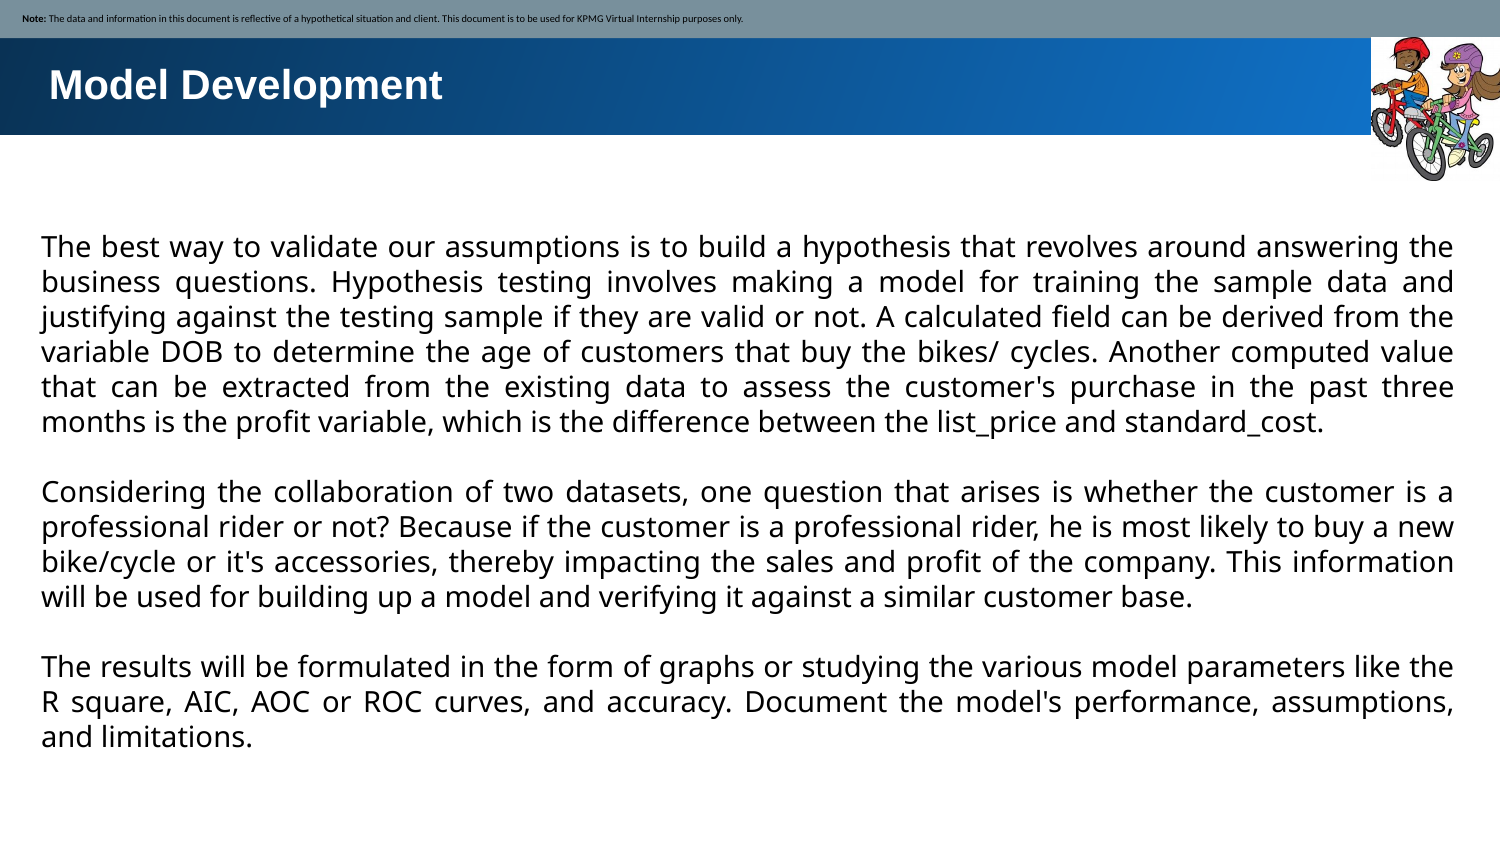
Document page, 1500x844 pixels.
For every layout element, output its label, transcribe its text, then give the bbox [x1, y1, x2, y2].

text_box Model Development [33, 43, 1366, 124]
text_box Note: The data and information in this document is reflective of a hypothetical situation and client. This document is to be used for KPMG Virtual Internship purposes only. [0, 0, 1500, 39]
text_box The best way to validate our assumptions is to build a hypothesis that revolves around answering the business questions. Hypothesis testing involves making a model for training the sample data and justifying against the testing sample if they are valid or not. A calculated field can be derived from the variable DOB to determine the age of customers that buy the bikes/ cycles. Another computed value that can be extracted from the existing data to assess the customer's purchase in the past three months is the profit variable, which is the difference between the list_price and standard_cost. Considering the collaboration of two datasets, one question that arises is whether the customer is a professional rider or not? Because if the customer is a professional rider, he is most likely to buy a new bike/cycle or it's accessories, thereby impacting the sales and profit of the company. This information will be used for building up a model and verifying it against a similar customer base. The results will be formulated in the form of graphs or studying the various model parameters like the R square, AIC, AOC or ROC curves, and accuracy. Document the model's performance, assumptions, and limitations. [33, 220, 1464, 761]
picture [1371, 37, 1500, 181]
text_box [0, 39, 1367, 135]
